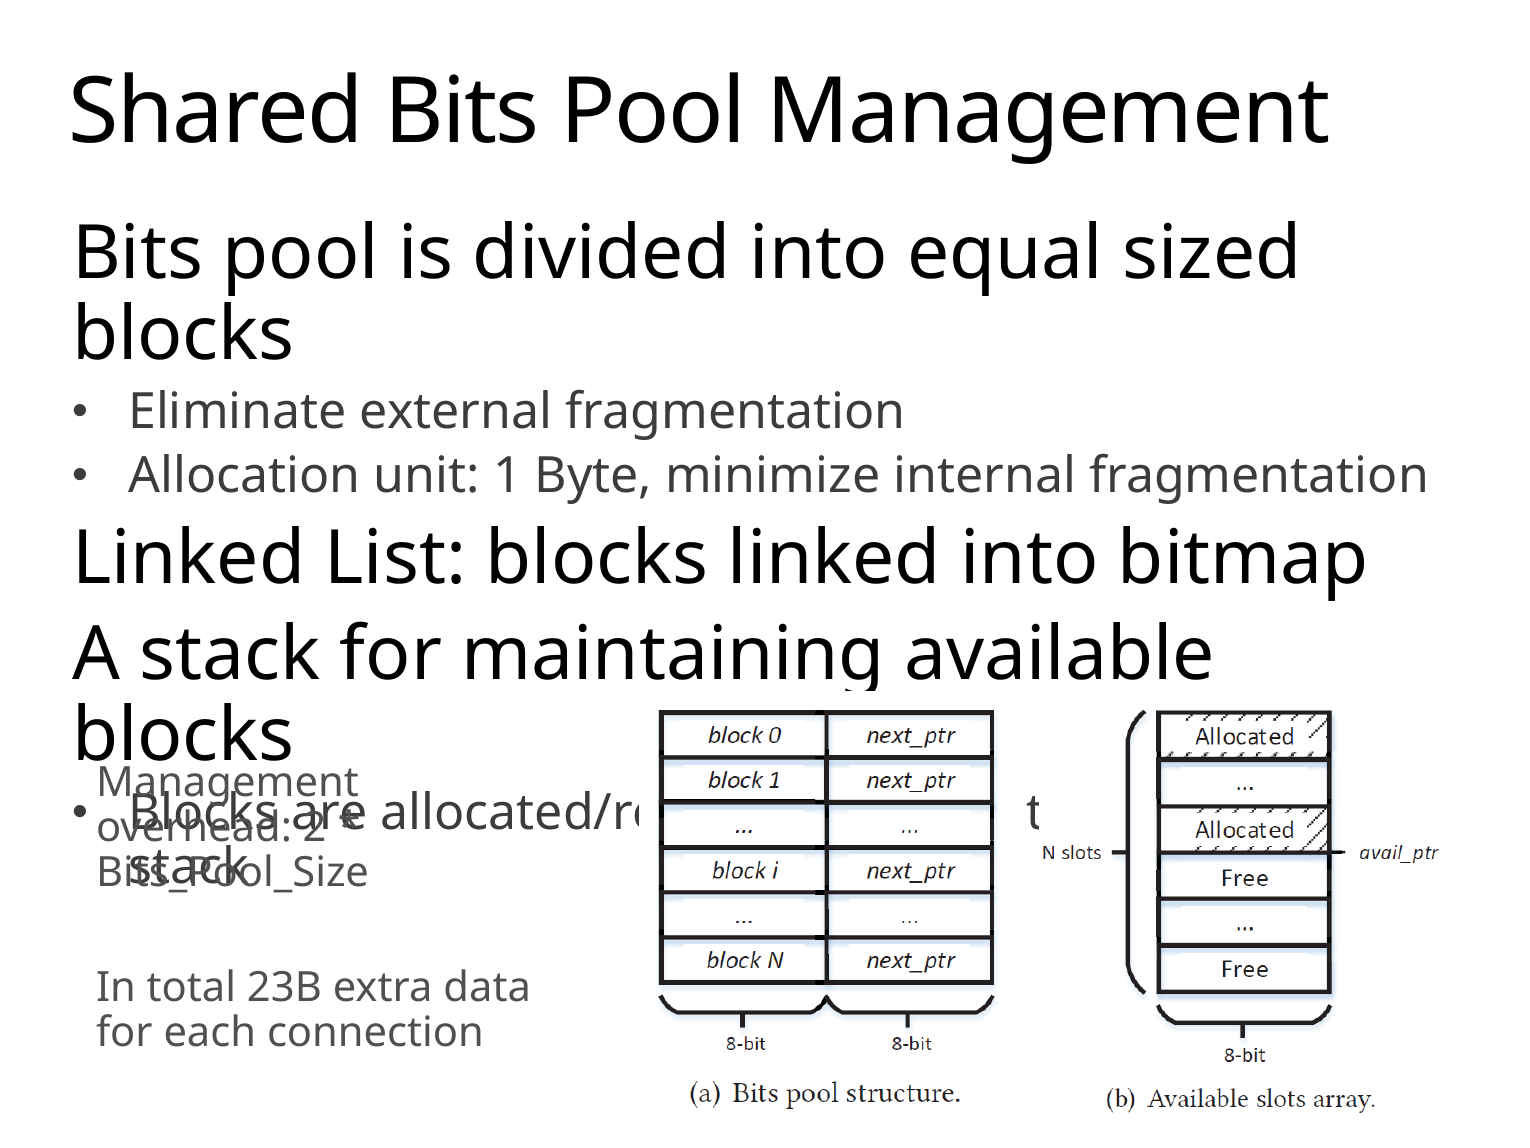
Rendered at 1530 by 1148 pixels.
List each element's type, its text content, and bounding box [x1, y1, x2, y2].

text_box Management overhead: 2 * Bits_Pool_Size In total 23B extra data for each connection [66, 736, 571, 1080]
picture [639, 690, 1024, 1117]
picture [1039, 695, 1453, 1124]
title Shared Bits Pool Management [45, 48, 1485, 199]
list Bits pool is divided into equal sized blocks Eliminate external fragmentation Allocation unit: 1 Byte, minimize internal fragmentation Linked List: blocks linked into bitmap A stack for maintaining available blocks Blocks are allocated/returned from/to the top of the stack [45, 199, 1485, 811]
